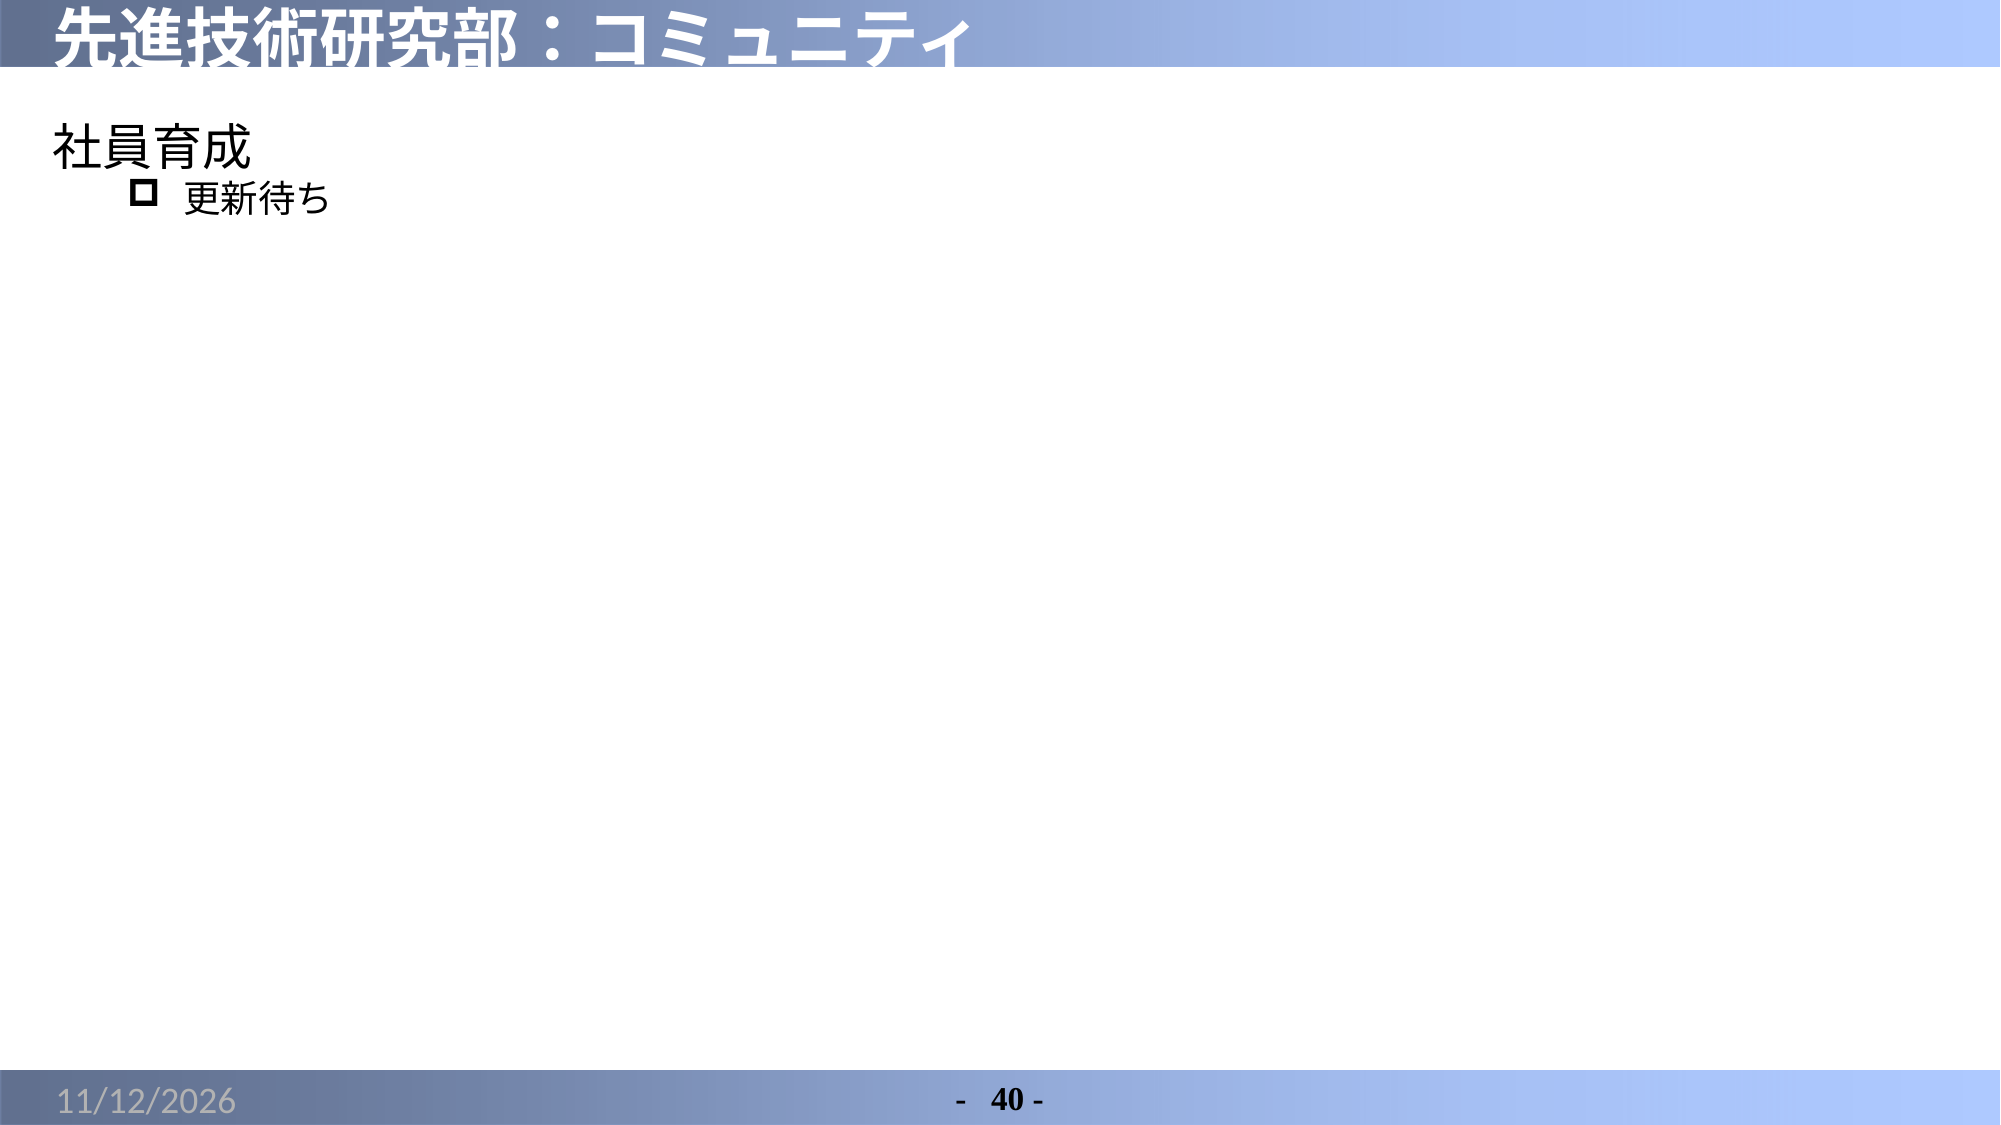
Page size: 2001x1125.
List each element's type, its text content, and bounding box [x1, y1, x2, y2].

title 先進技術研究部：コミュニティ [52, 0, 1946, 115]
slide_number - 40 - [934, 1078, 1063, 1117]
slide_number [55, 1076, 516, 1122]
list 社員育成 更新待ち [52, 115, 1946, 222]
